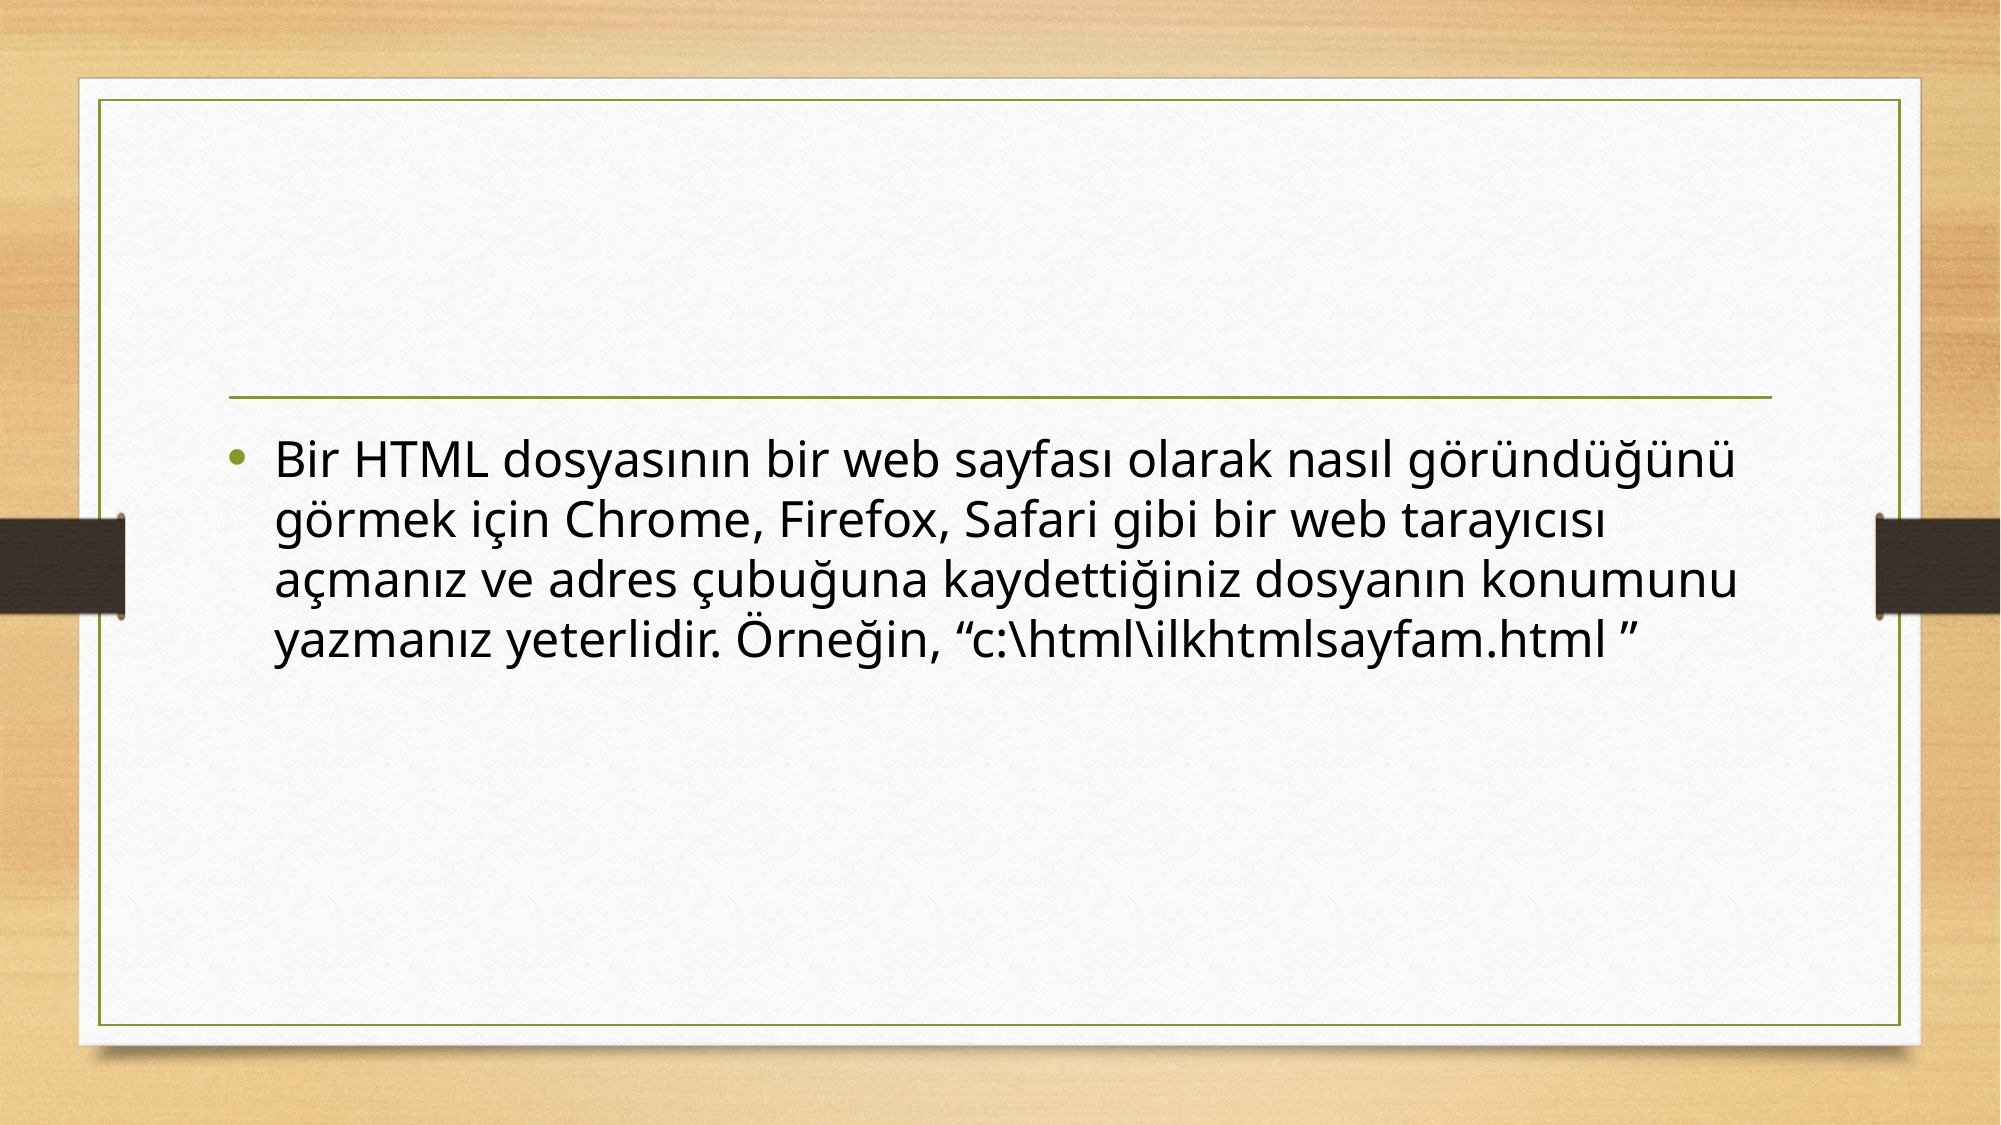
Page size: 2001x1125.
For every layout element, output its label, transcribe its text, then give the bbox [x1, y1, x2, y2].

list Bir HTML dosyasının bir web sayfası olarak nasıl göründüğünü görmek için Chrome, Firefox, Safari gibi bir web tarayıcısı açmanız ve adres çubuğuna kaydettiğiniz dosyanın konumunu yazmanız yeterlidir. Örneğin, “c:\html\ilkhtmlsayfam.html ” [212, 419, 1788, 964]
picture [0, 0, 2001, 1125]
